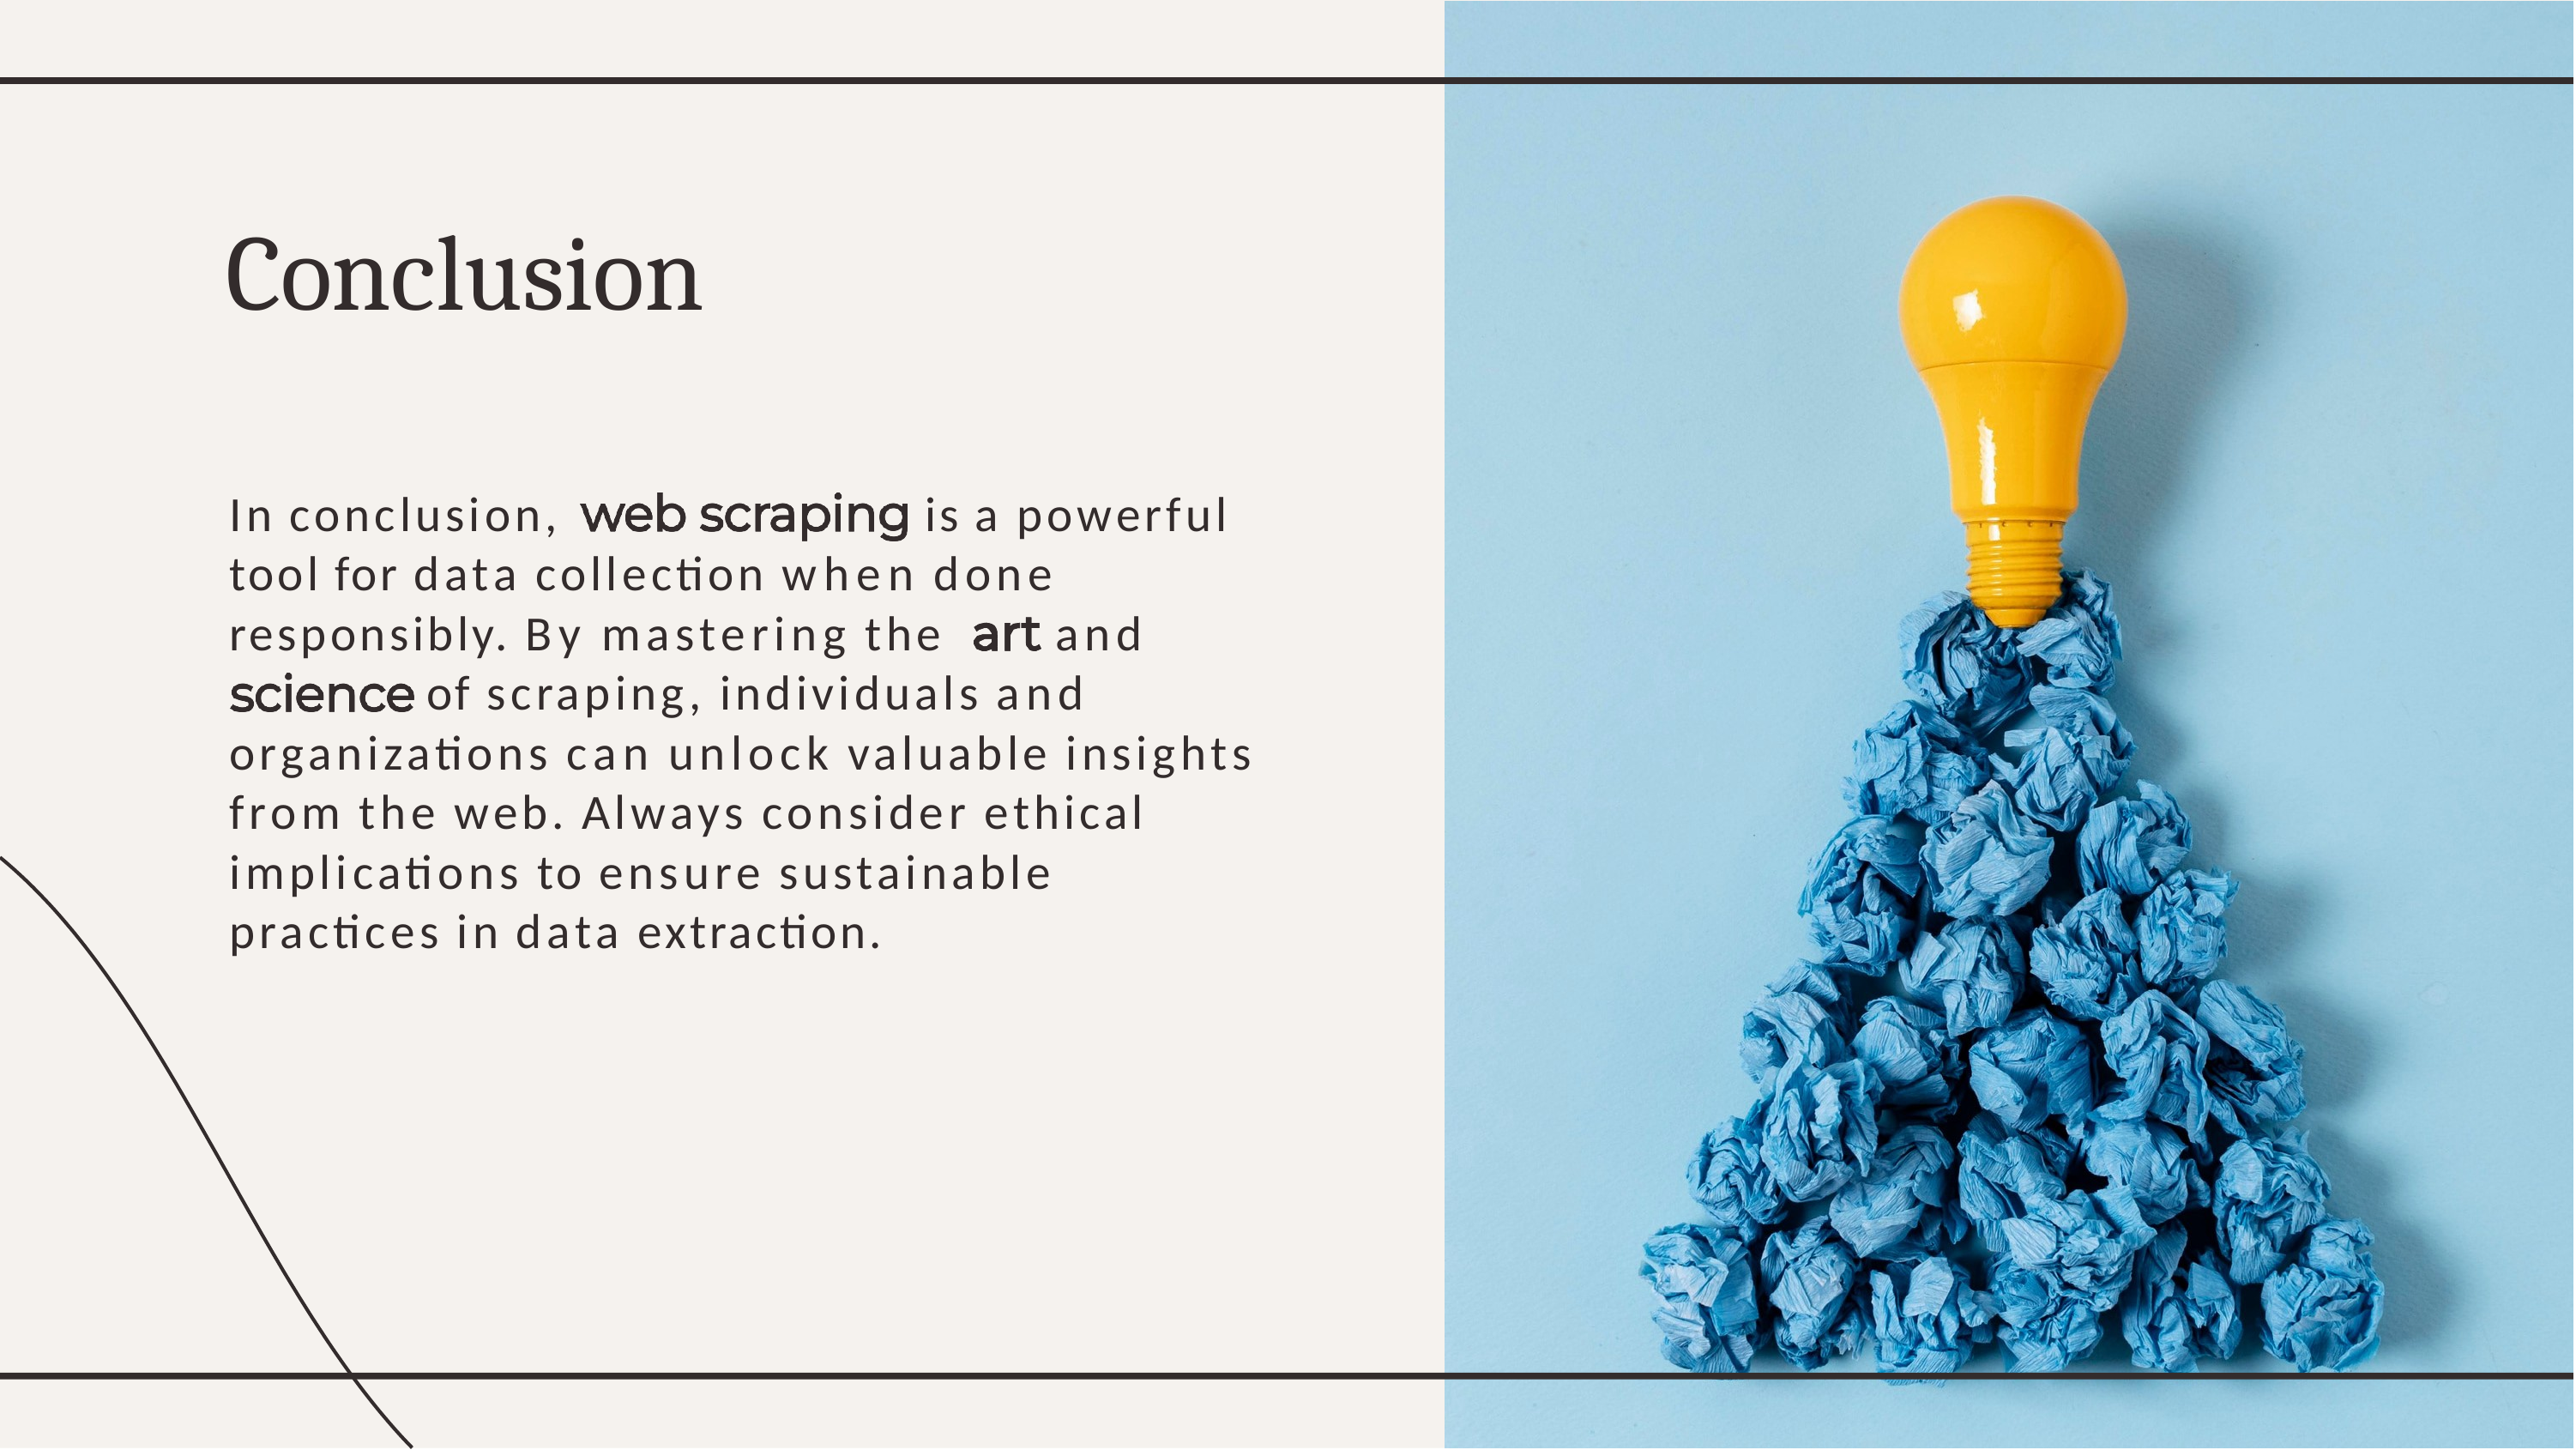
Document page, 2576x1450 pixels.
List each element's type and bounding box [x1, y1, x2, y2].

text_box [0, 1, 2574, 1448]
